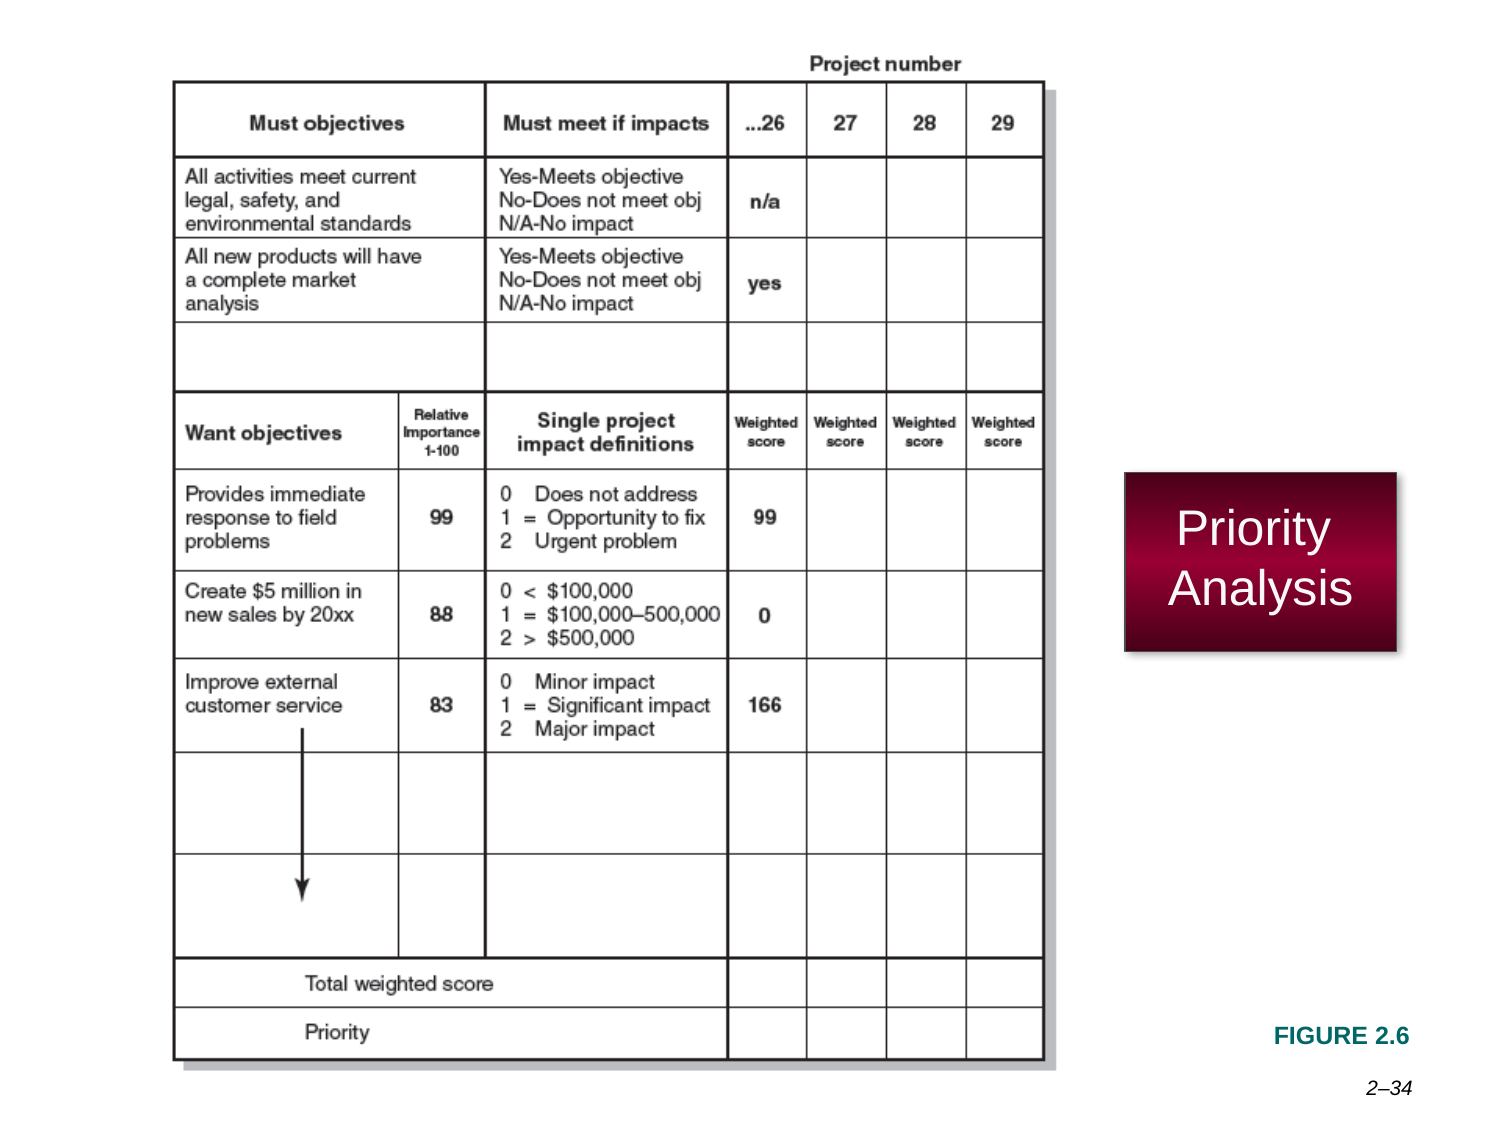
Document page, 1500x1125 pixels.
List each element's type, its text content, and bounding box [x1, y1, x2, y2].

picture [164, 51, 1058, 1074]
slide_number 2–34 [1065, 1074, 1413, 1100]
text_box FIGURE 2.6 [1215, 1012, 1425, 1058]
title Priority Analysis [1124, 472, 1397, 652]
